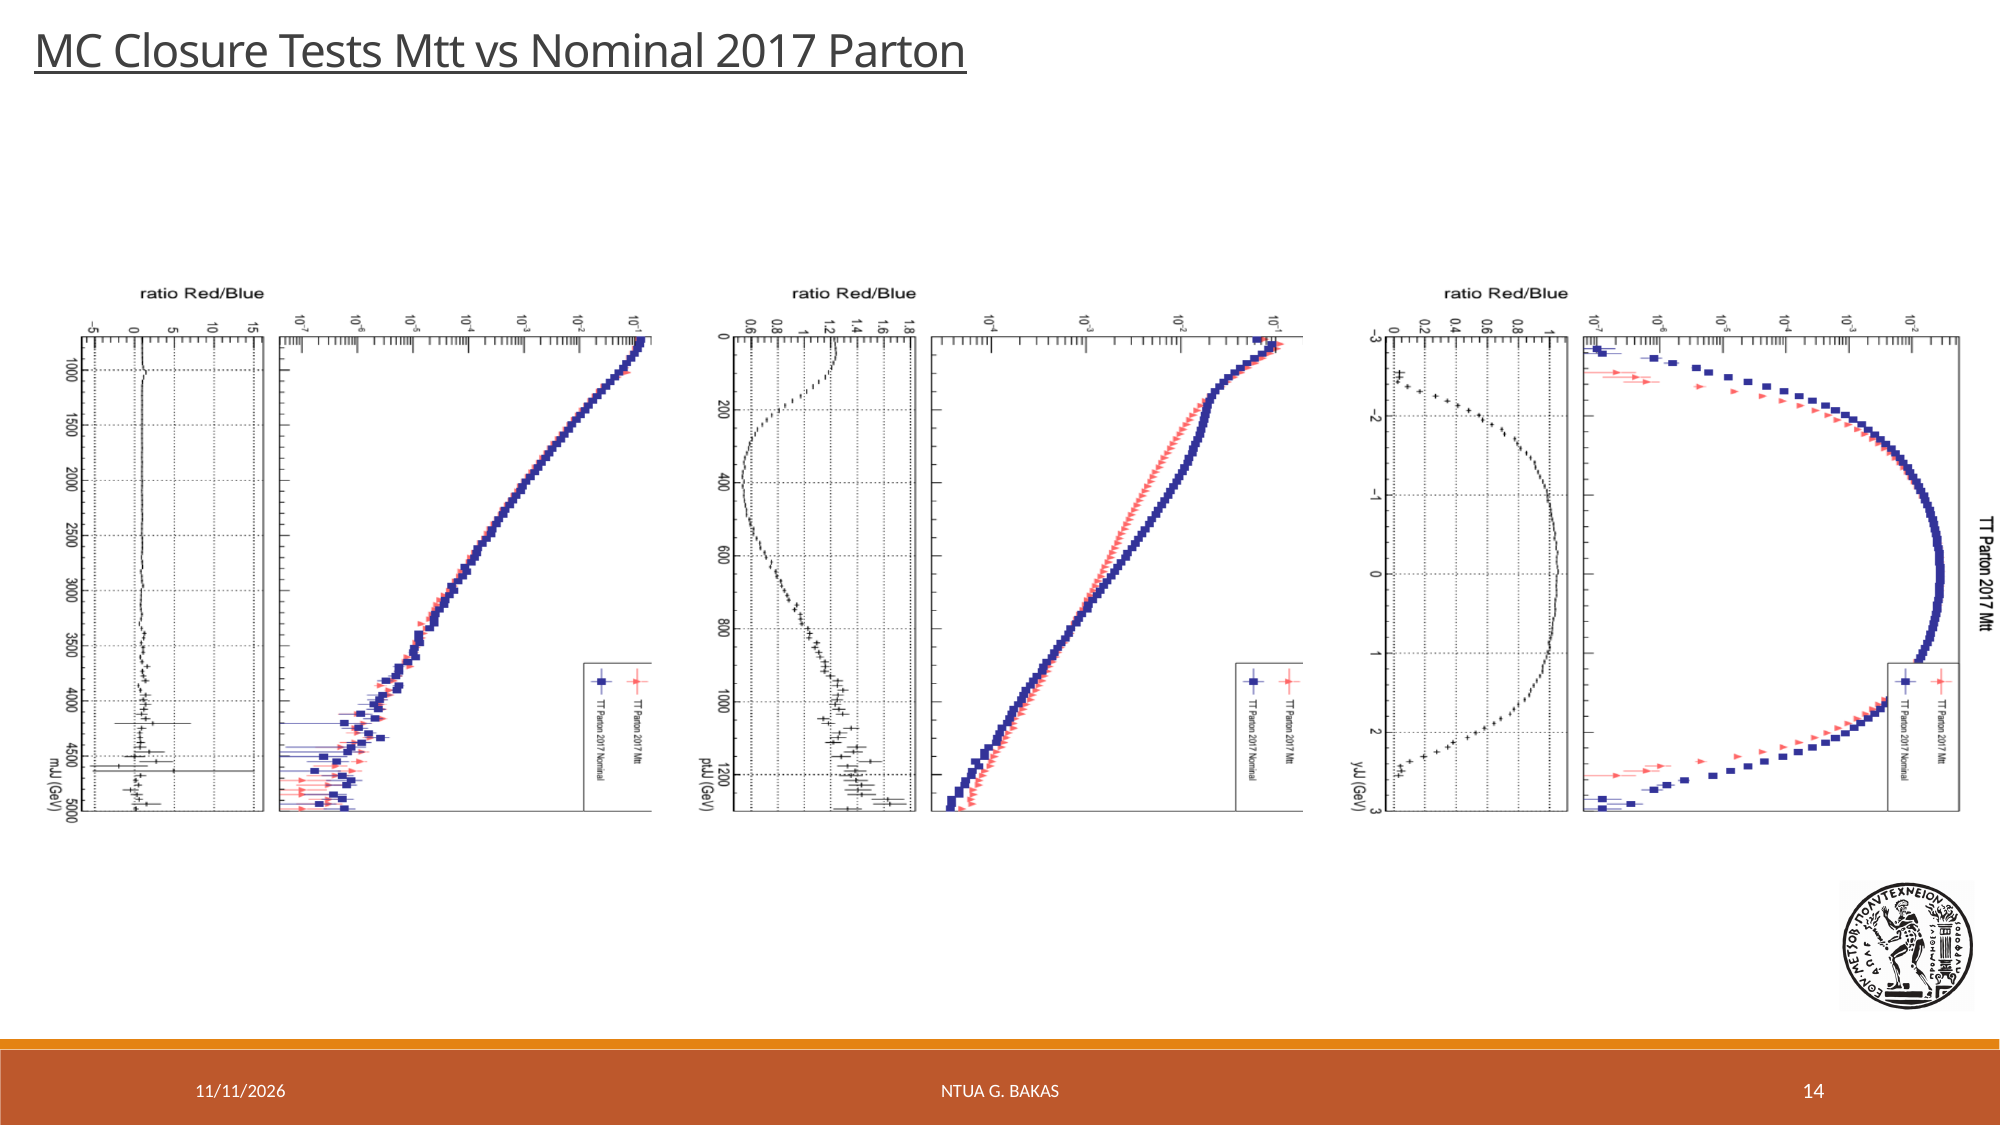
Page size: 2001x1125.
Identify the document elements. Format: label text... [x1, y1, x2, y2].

text_box MC Closure Tests Mtt vs Nominal 2017 Parton [18, 0, 1102, 85]
footer NTUA G. Bakas [604, 1059, 1396, 1120]
picture [1356, 223, 1975, 1012]
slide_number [180, 1059, 586, 1120]
slide_number 14 [1624, 1059, 1840, 1120]
picture [704, 223, 1296, 922]
picture [52, 223, 644, 922]
